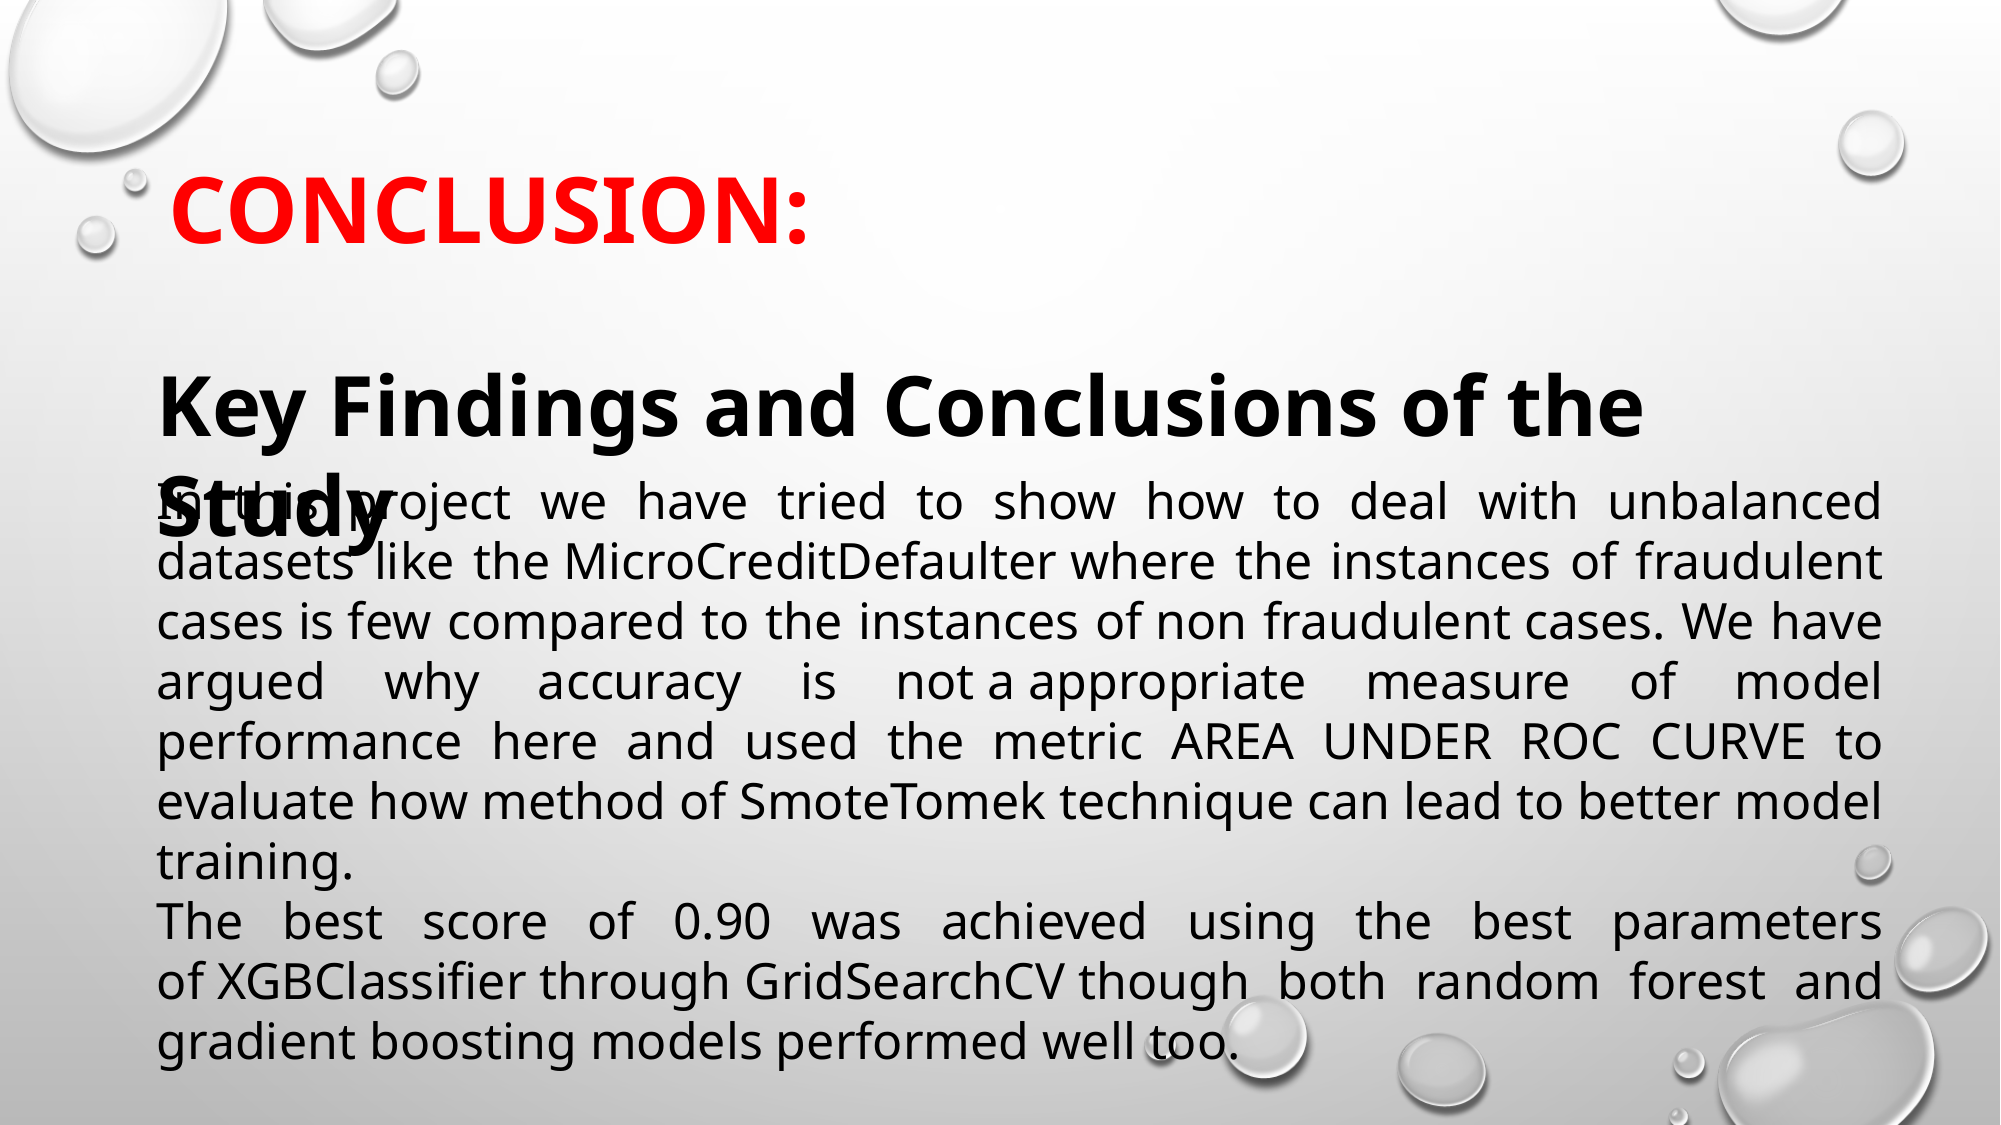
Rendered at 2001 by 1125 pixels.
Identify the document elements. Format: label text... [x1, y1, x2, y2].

text_box CONCLUSION: [153, 143, 1269, 269]
picture [0, 0, 2000, 1125]
text_box In this project we have tried to show how to deal with unbalanced datasets like the MicroCreditDefaulter where the instances of fraudulent cases is few compared to the instances of non fraudulent cases. We have argued why accuracy is not a appropriate measure of model performance here and used the metric AREA UNDER ROC CURVE to evaluate how method of SmoteTomek technique can lead to better model training. The best score of 0.90 was achieved using the best parameters of XGBClassifier through GridSearchCV though both random forest and gradient boosting models performed well too. [141, 461, 1900, 1077]
text_box Key Findings and Conclusions of the Study [141, 345, 1746, 461]
